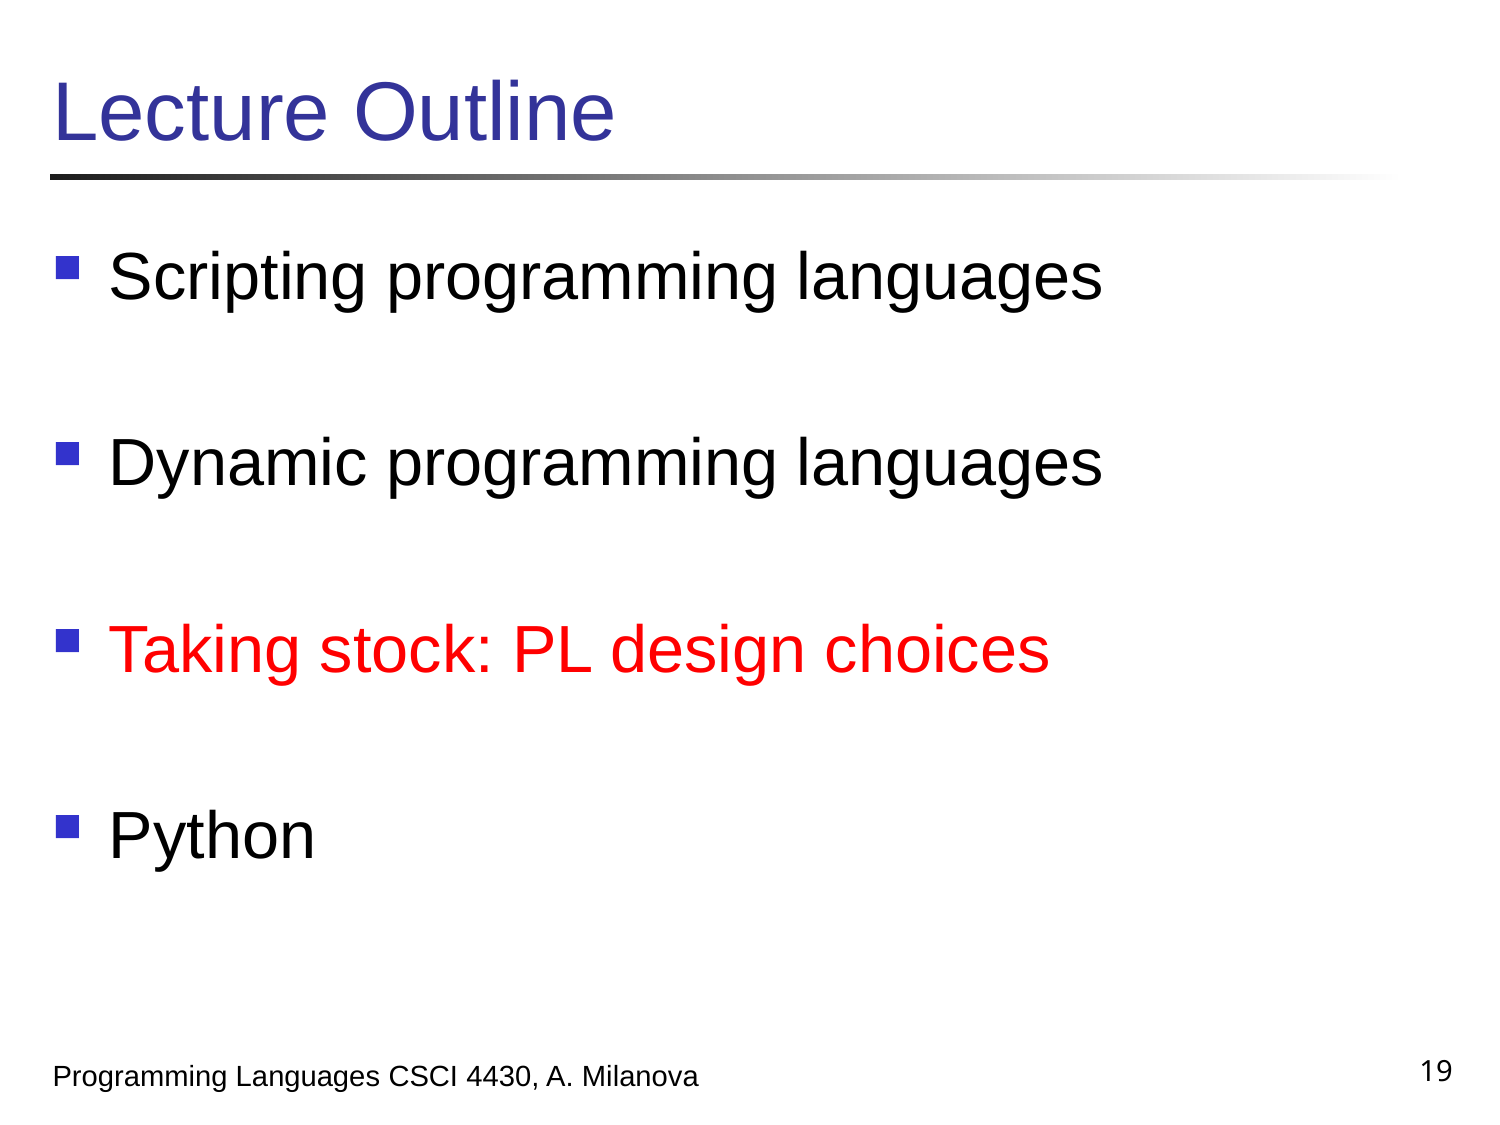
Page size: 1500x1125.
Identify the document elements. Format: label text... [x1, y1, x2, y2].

list Scripting programming languages Dynamic programming languages Taking stock: PL design choices Python [37, 224, 1469, 1013]
title Lecture Outline [37, 0, 1466, 165]
footer Programming Languages CSCI 4430, A. Milanova [37, 1025, 813, 1100]
slide_number 19 [1155, 1024, 1468, 1100]
